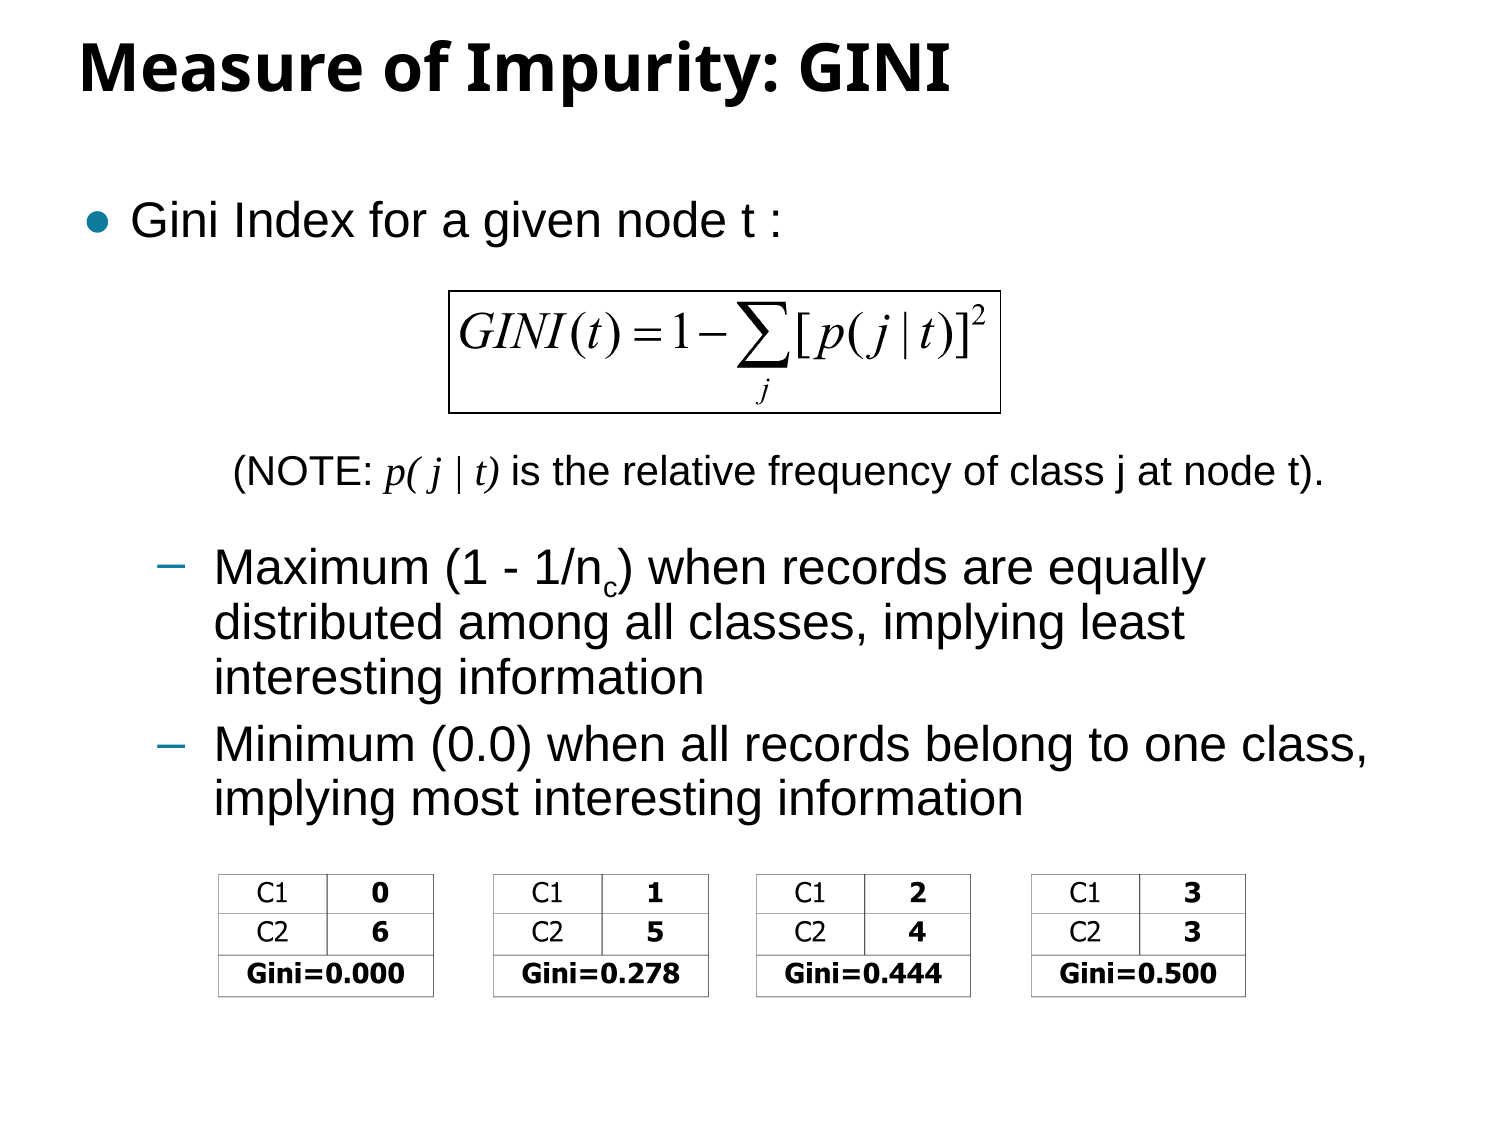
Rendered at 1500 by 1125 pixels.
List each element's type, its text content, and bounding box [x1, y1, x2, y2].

picture [212, 874, 438, 1008]
title Measure of Impurity: GINI [62, 24, 1421, 113]
list Gini Index for a given node t : (NOTE: p( j | t) is the relative frequency of class j at node t). Maximum (1 - 1/nc) when records are equally distributed among all classes, implying least interesting information Minimum (0.0) when all records belong to one class, implying most interesting information [67, 187, 1432, 838]
picture [487, 874, 713, 1008]
picture [449, 291, 1001, 413]
picture [1024, 874, 1251, 1008]
picture [749, 874, 976, 1008]
